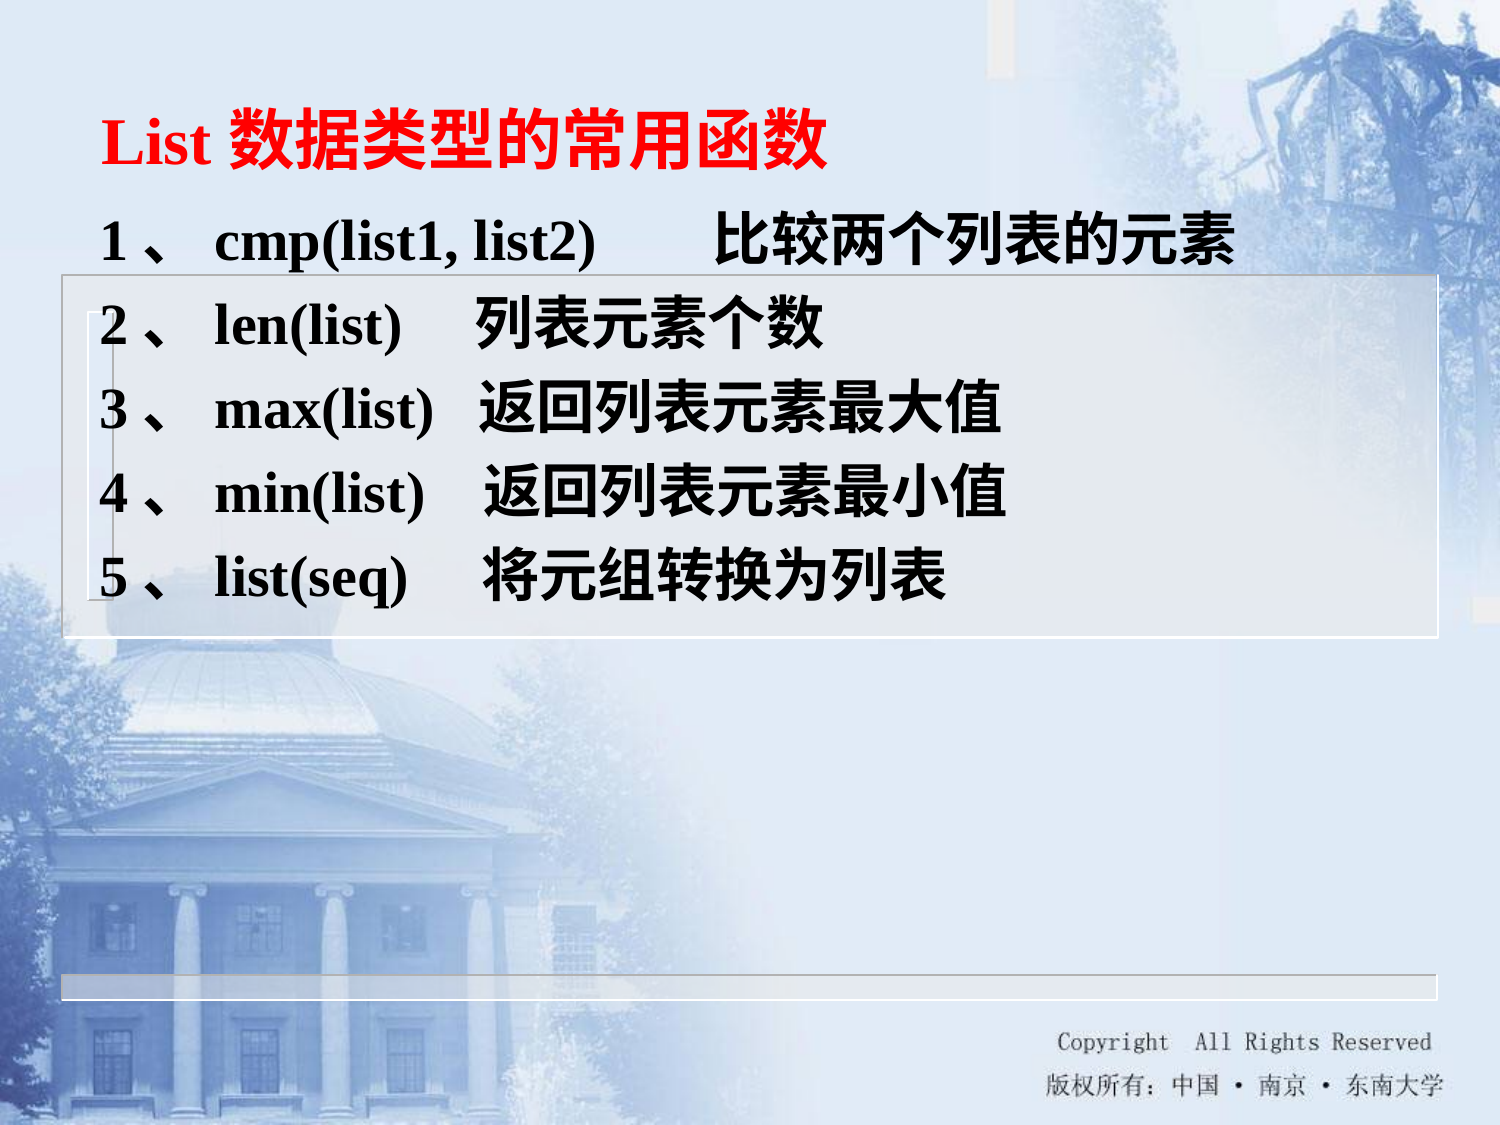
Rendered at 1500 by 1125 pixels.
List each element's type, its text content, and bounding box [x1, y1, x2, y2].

picture [0, 0, 1500, 1125]
text_box List数据类型的常用函数 [82, 72, 1370, 187]
text_box 1、cmp(list1, list2) 比较两个列表的元素 2、len(list) 列表元素个数 3、max(list) 返回列表元素最大值 4、min(list) 返回列表元素最小值 5、list(seq) 将元组转换为列表 [80, 178, 1369, 618]
